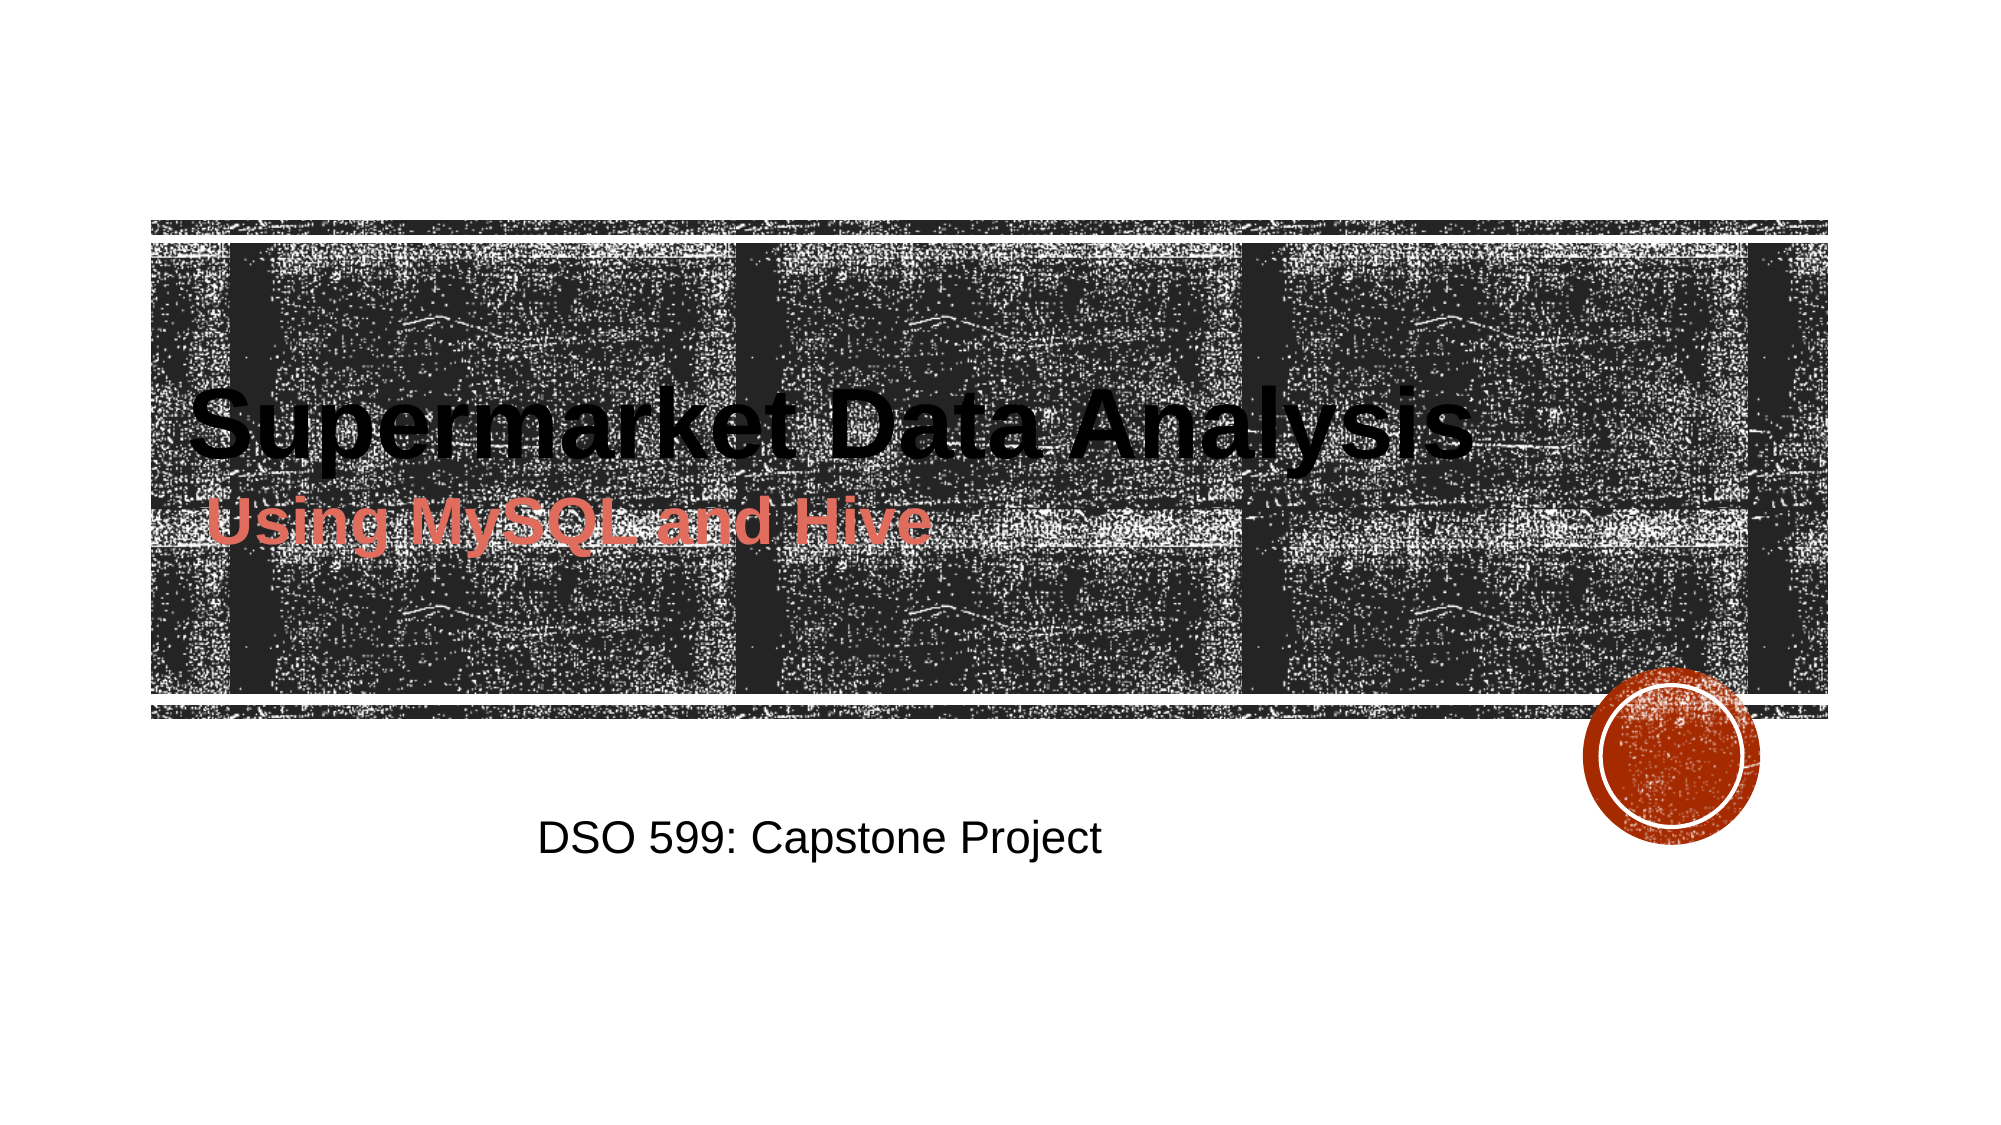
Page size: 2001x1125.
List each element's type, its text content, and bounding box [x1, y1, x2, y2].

subtitle DSO 599: Capstone Project [172, 773, 1467, 949]
title Supermarket Data Analysis Using MySQL and Hive [172, 355, 1791, 561]
